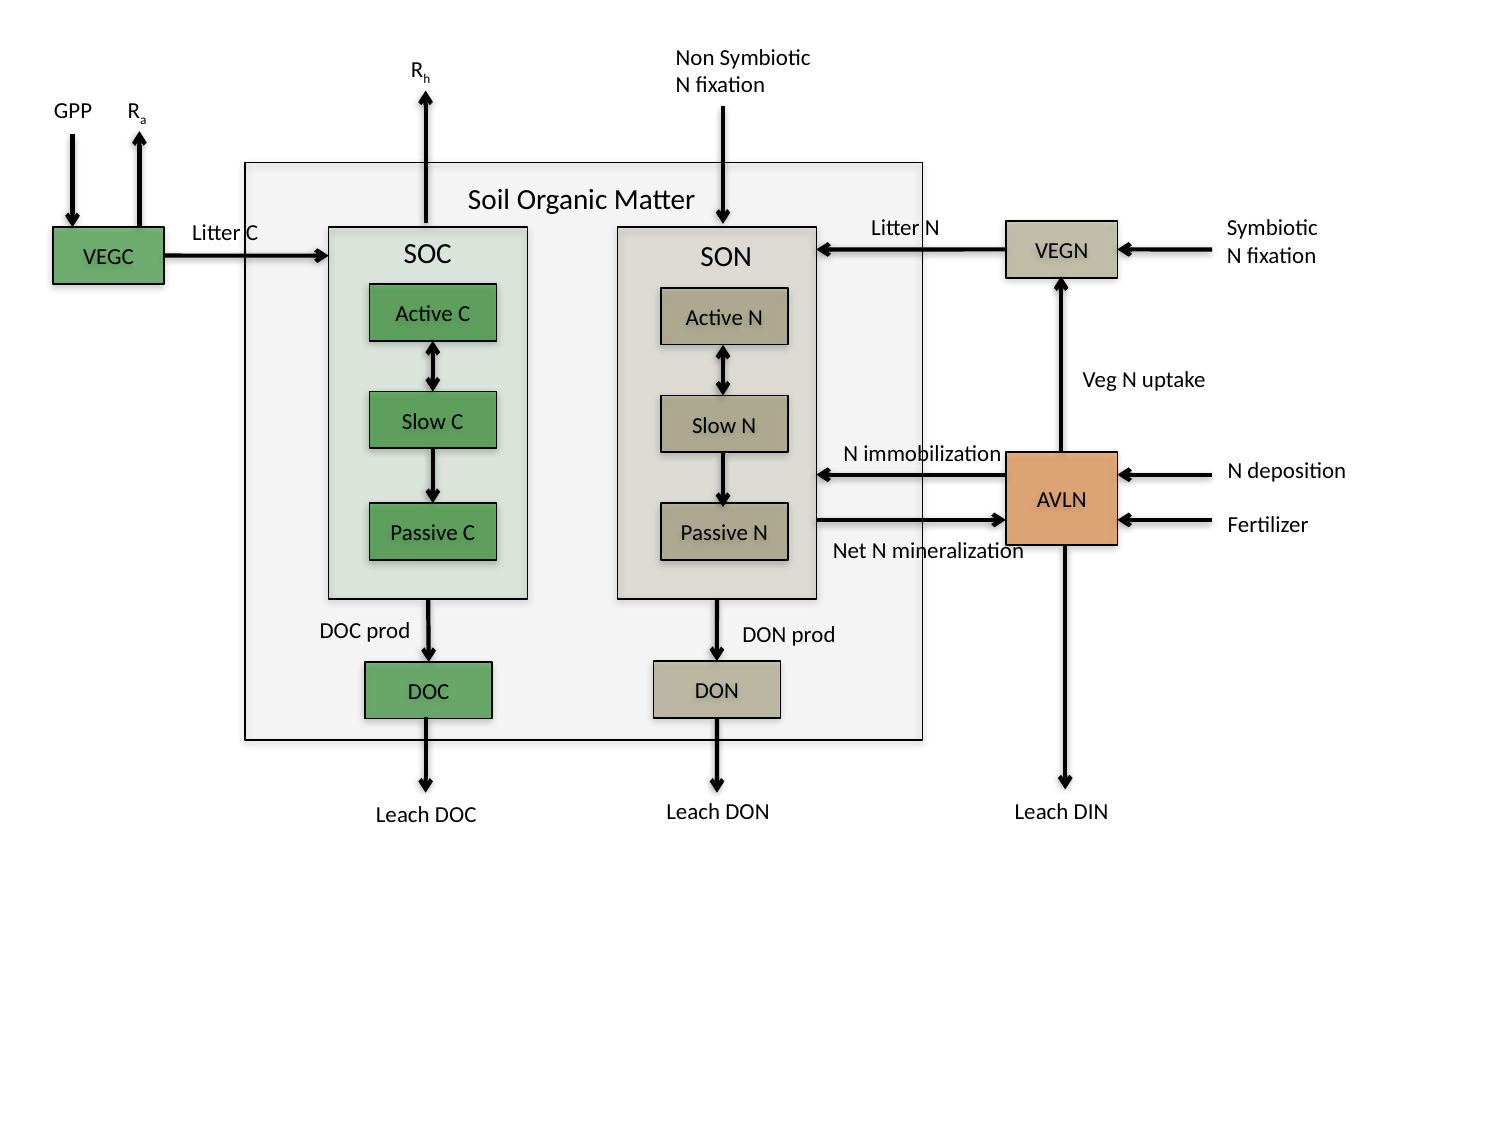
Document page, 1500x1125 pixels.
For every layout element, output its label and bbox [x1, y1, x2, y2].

text_box [38, 34, 1363, 836]
